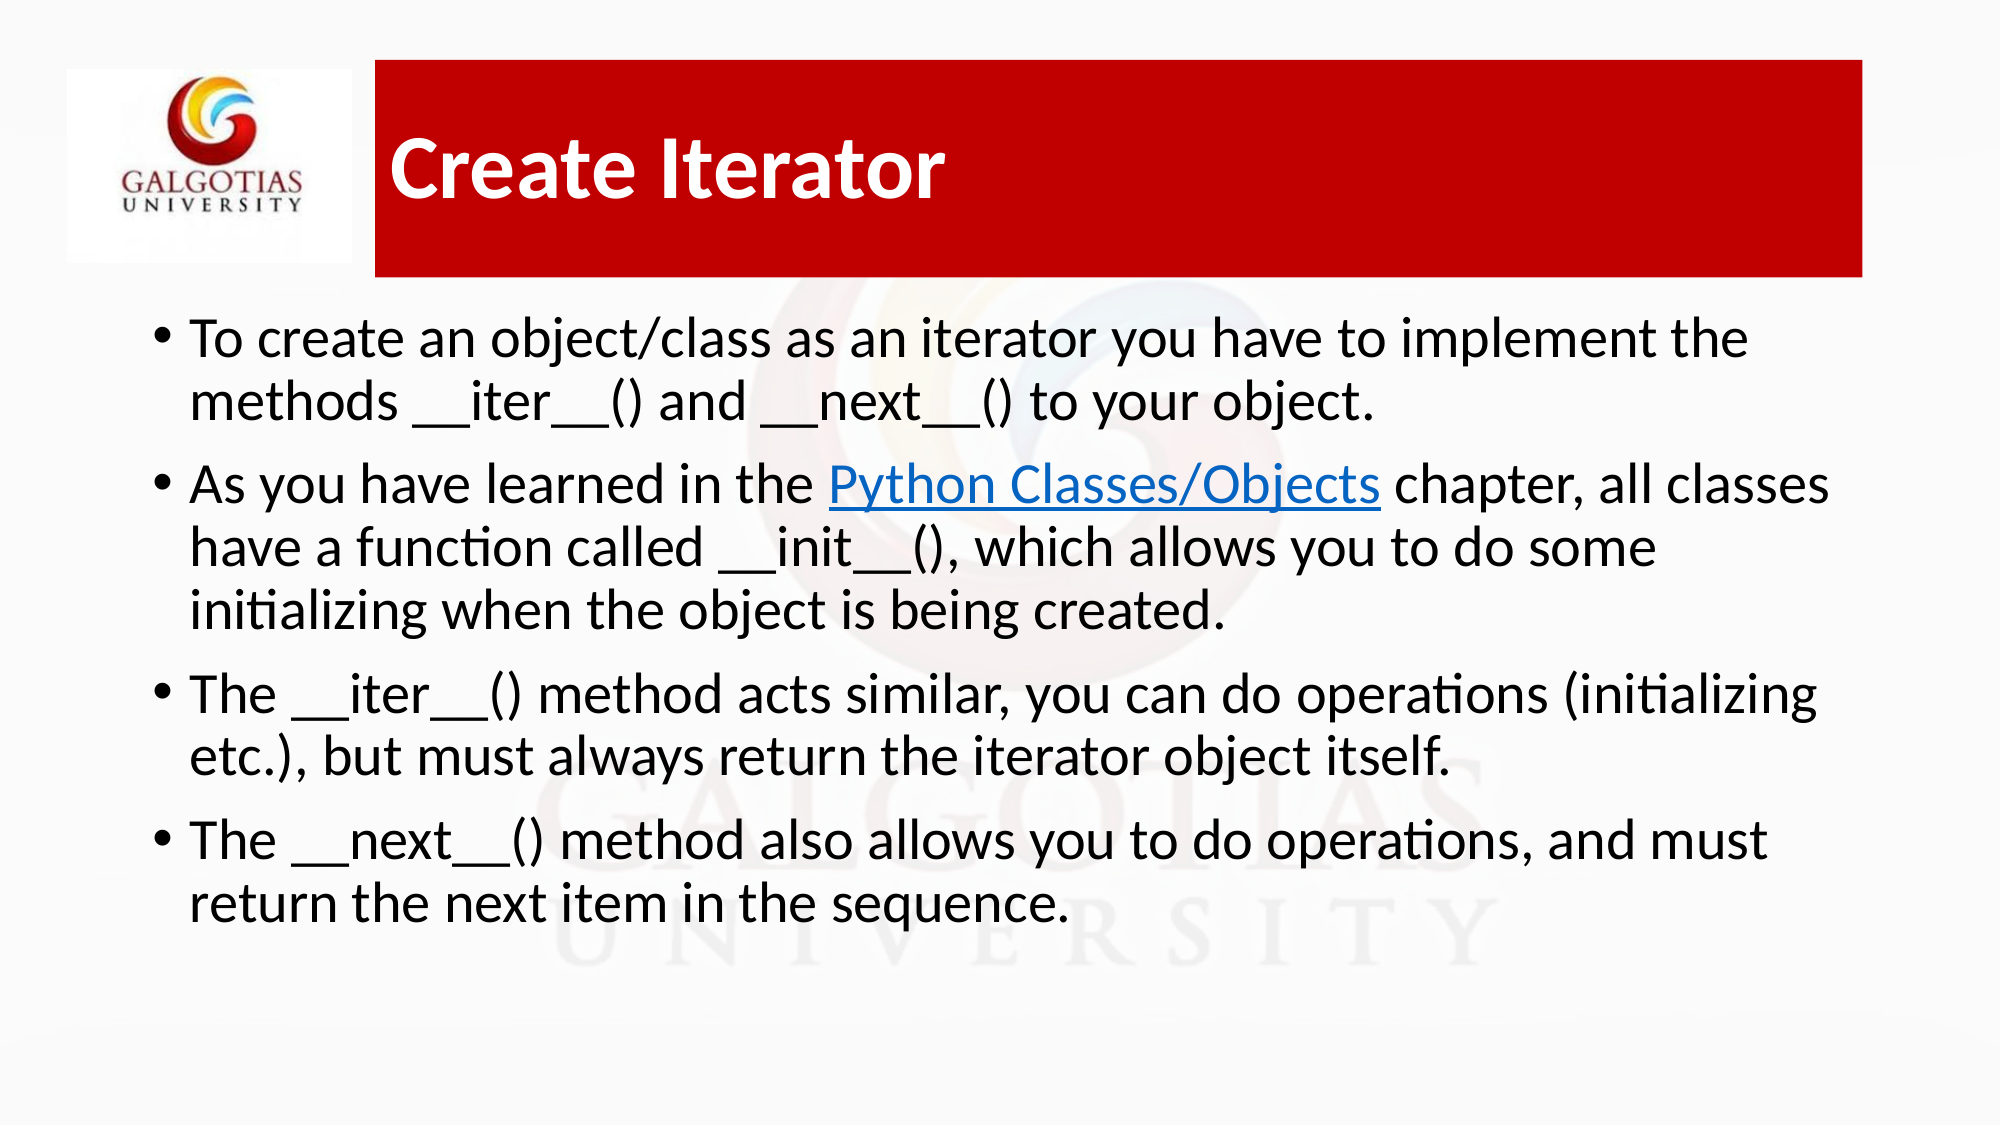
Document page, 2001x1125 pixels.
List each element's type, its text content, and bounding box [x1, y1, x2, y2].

list To create an object/class as an iterator you have to implement the methods __iter__() and __next__() to your object. As you have learned in the Python Classes/Objects chapter, all classes have a function called __init__(), which allows you to do some initializing when the object is being created. The __iter__() method acts similar, you can do operations (initializing etc.), but must always return the iterator object itself. The __next__() method also allows you to do operations, and must return the next item in the sequence. [137, 299, 1863, 1014]
picture [67, 69, 352, 263]
title Create Iterator [375, 59, 1863, 278]
